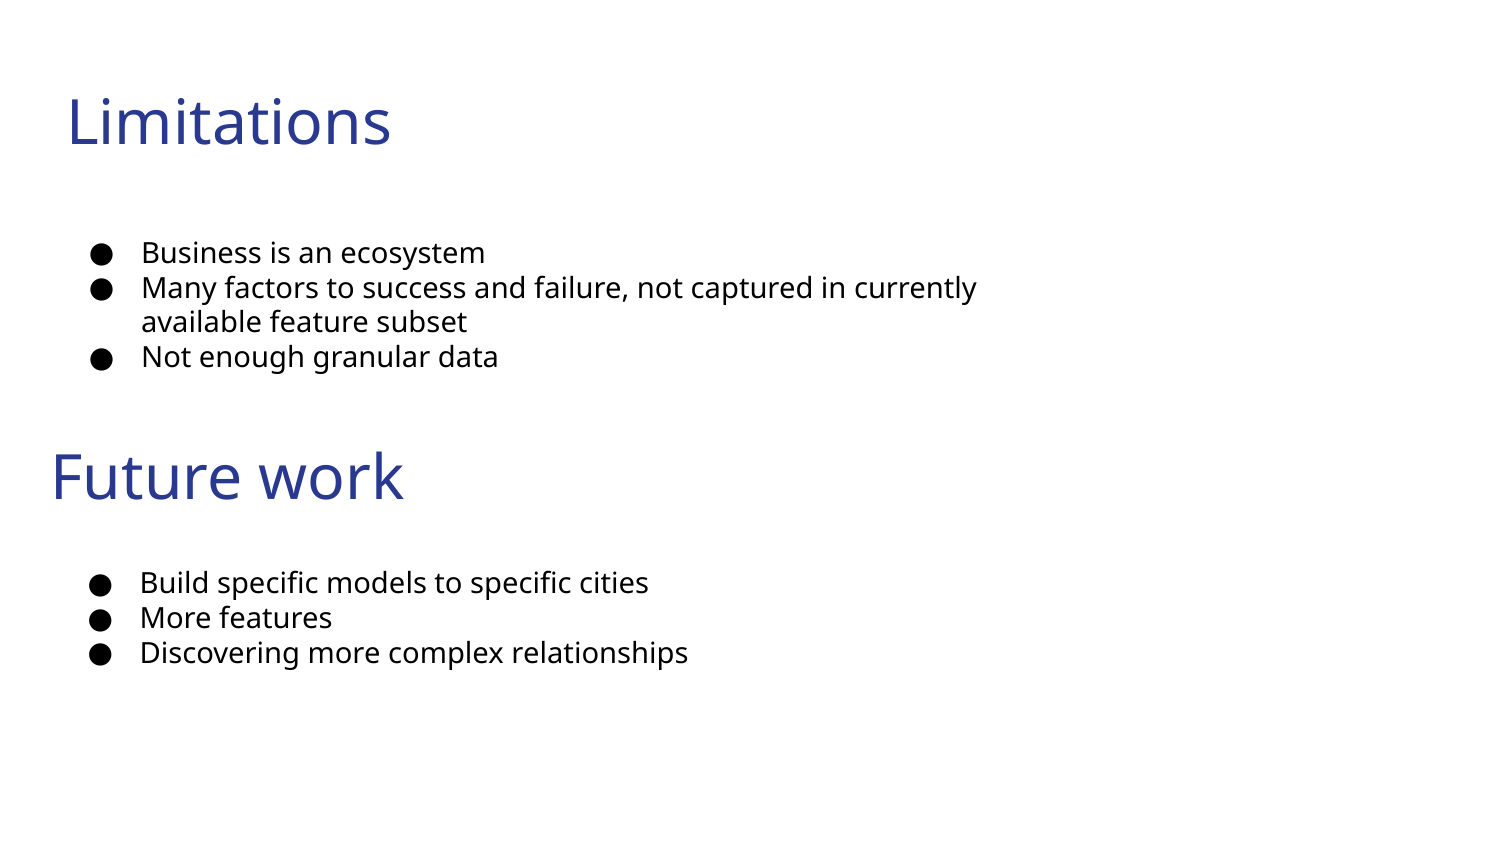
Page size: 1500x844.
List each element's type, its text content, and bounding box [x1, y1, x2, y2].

text_box Business is an ecosystem Many factors to success and failure, not captured in currently available feature subset Not enough granular data [51, 218, 1045, 389]
text_box Build specific models to specific cities More features Discovering more complex relationships [49, 549, 1019, 685]
title Future work [35, 421, 1433, 522]
title Limitations [51, 67, 1449, 167]
